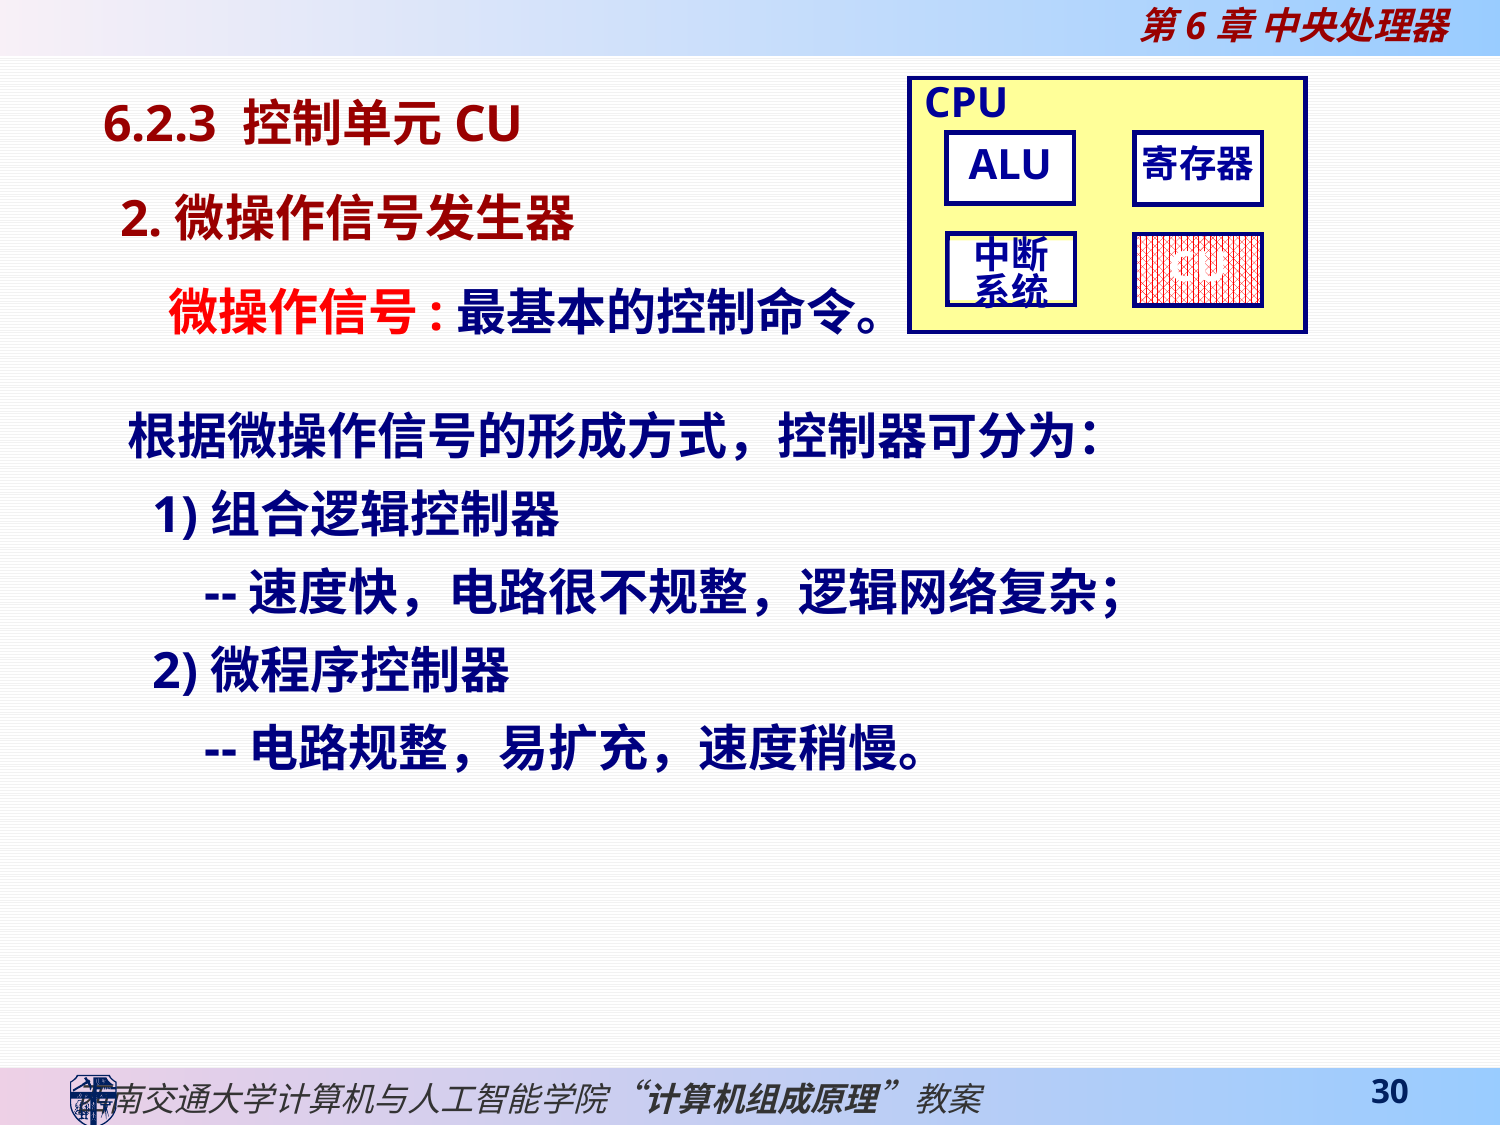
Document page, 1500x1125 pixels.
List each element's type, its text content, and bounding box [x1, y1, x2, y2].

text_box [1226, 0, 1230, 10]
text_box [909, 77, 1306, 333]
text_box 微操作信号:最基本的控制命令。 [153, 255, 1229, 349]
text_box 根据微操作信号的形成方式，控制器可分为： 1)组合逻辑控制器 --速度快，电路很不规整，逻辑网络复杂； 2)微程序控制器 --电路规整，易扩充，速度稍慢。 [112, 379, 1500, 784]
text_box 6.2.3 控制单元CU [88, 84, 601, 159]
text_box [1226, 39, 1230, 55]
text_box 2.微操作信号发生器 [105, 178, 590, 254]
